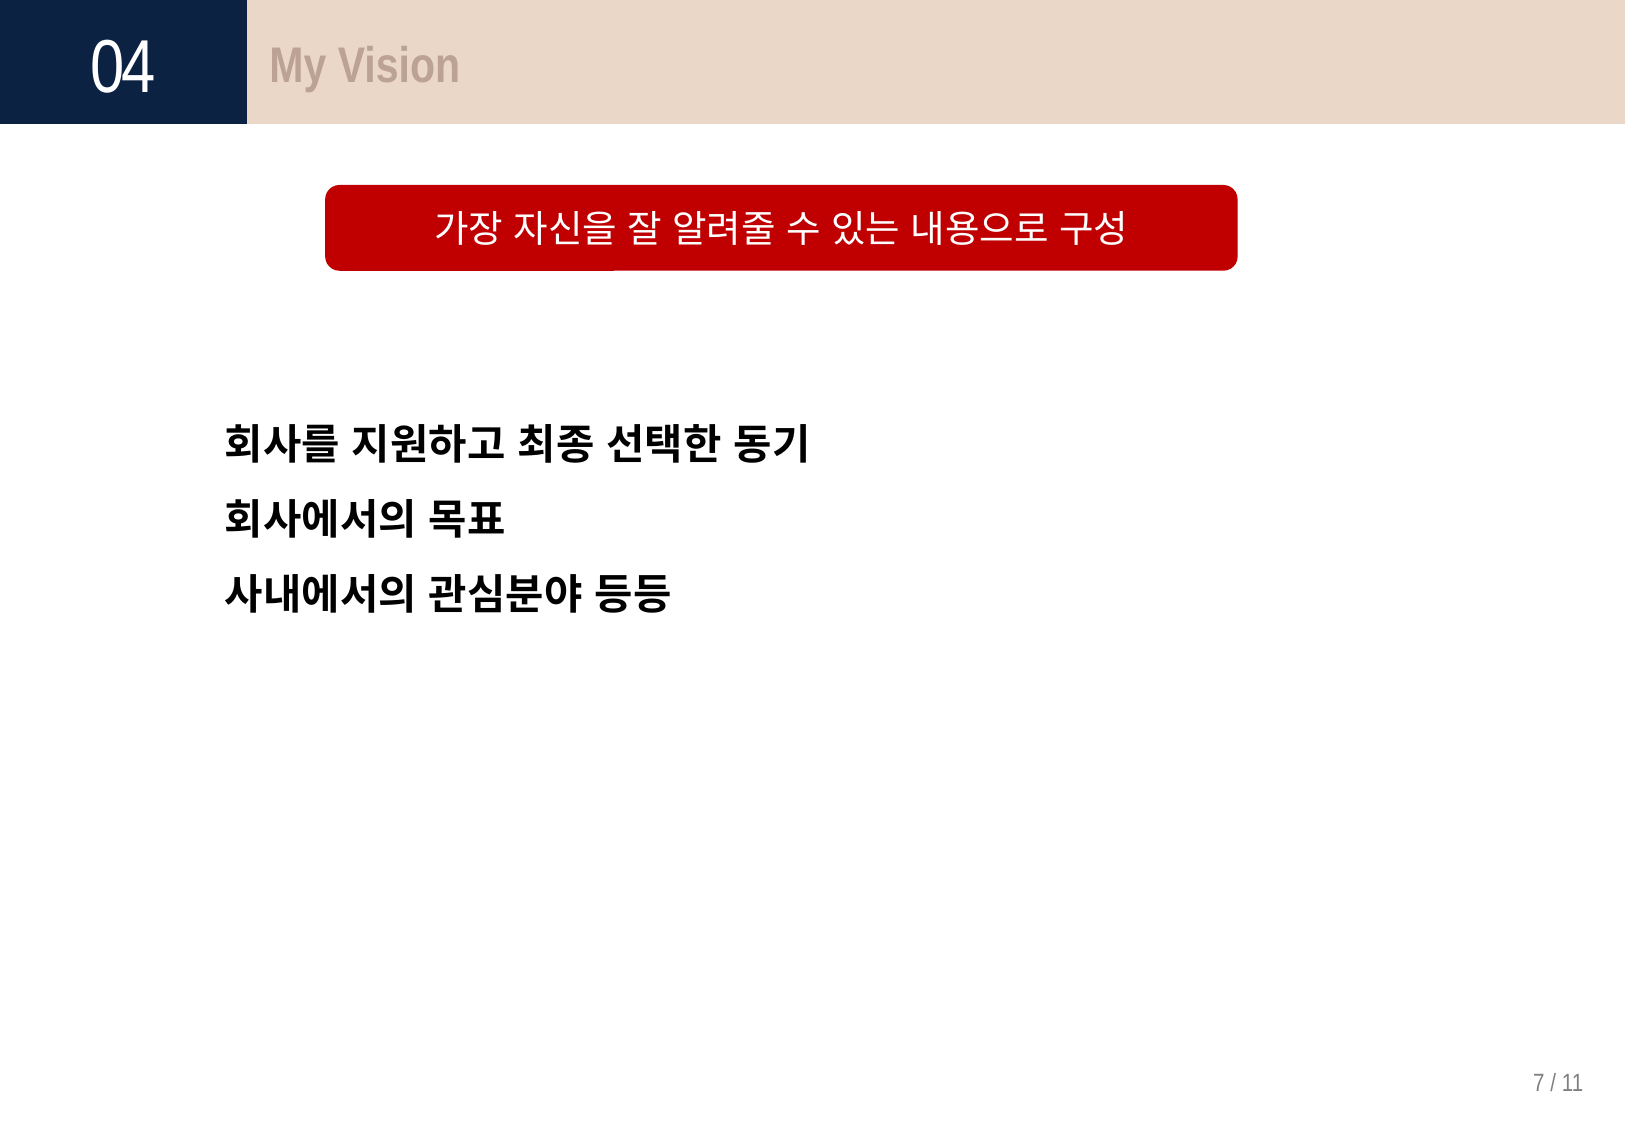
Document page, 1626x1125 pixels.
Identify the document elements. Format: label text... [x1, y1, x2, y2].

text_box [247, 0, 1625, 124]
text_box 회사를 지원하고 최종 선택한 동기 회사에서의 목표 사내에서의 관심분야 등등 [210, 385, 1392, 625]
text_box 가장 자신을 잘 알려줄 수 있는 내용으로 구성 [325, 184, 1238, 271]
text_box My Vision [254, 24, 526, 100]
text_box 04 [56, 17, 191, 109]
text_box [0, 0, 247, 124]
